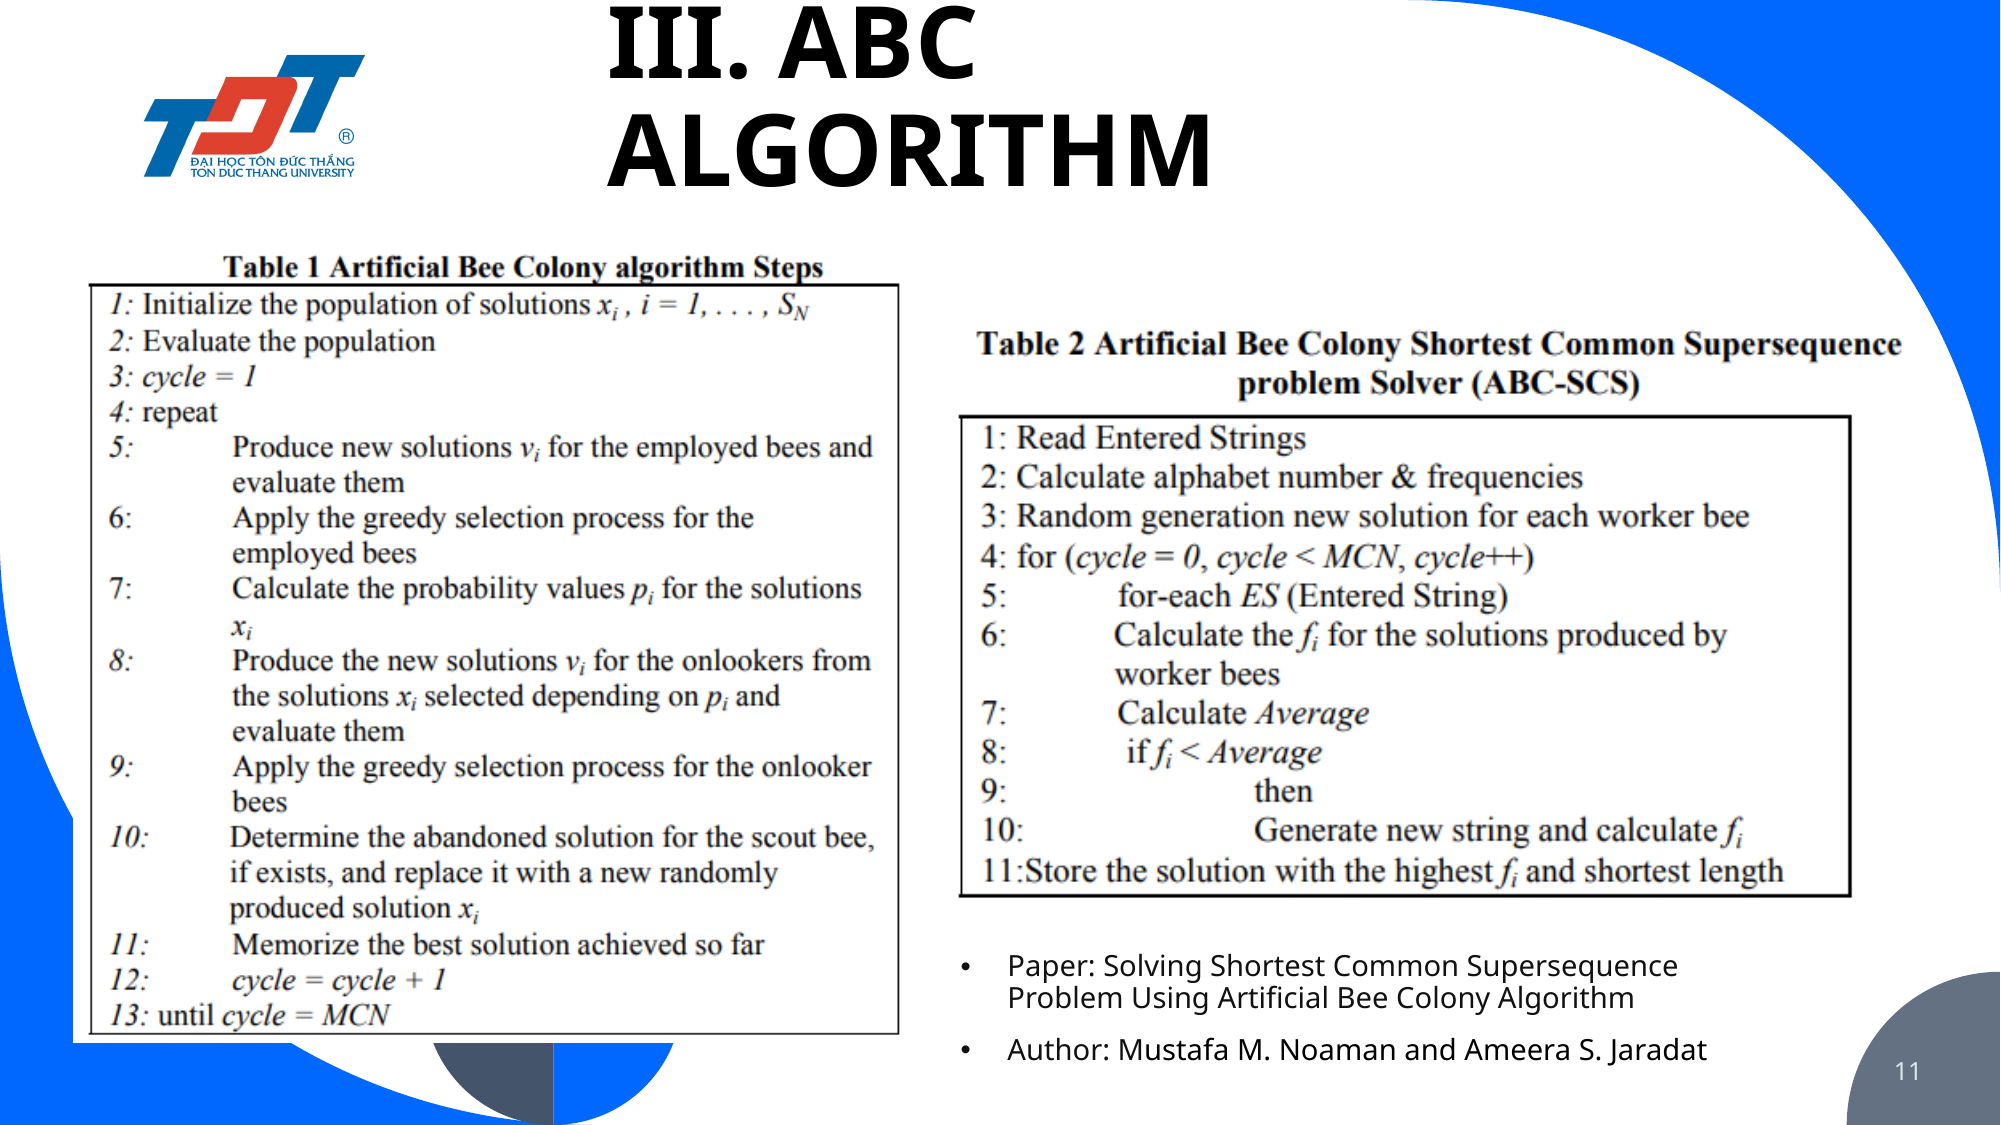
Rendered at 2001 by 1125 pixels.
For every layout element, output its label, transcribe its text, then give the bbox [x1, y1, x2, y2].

picture [73, 242, 1932, 1043]
list Paper: Solving Shortest Common Supersequence Problem Using Artificial Bee Colony Algorithm Author: Mustafa M. Noaman and Ameera S. Jaradat [945, 944, 1730, 1070]
slide_number 11 [1665, 1042, 1938, 1103]
picture [137, 0, 371, 233]
title III. ABC ALGORITHM [592, 51, 1529, 216]
